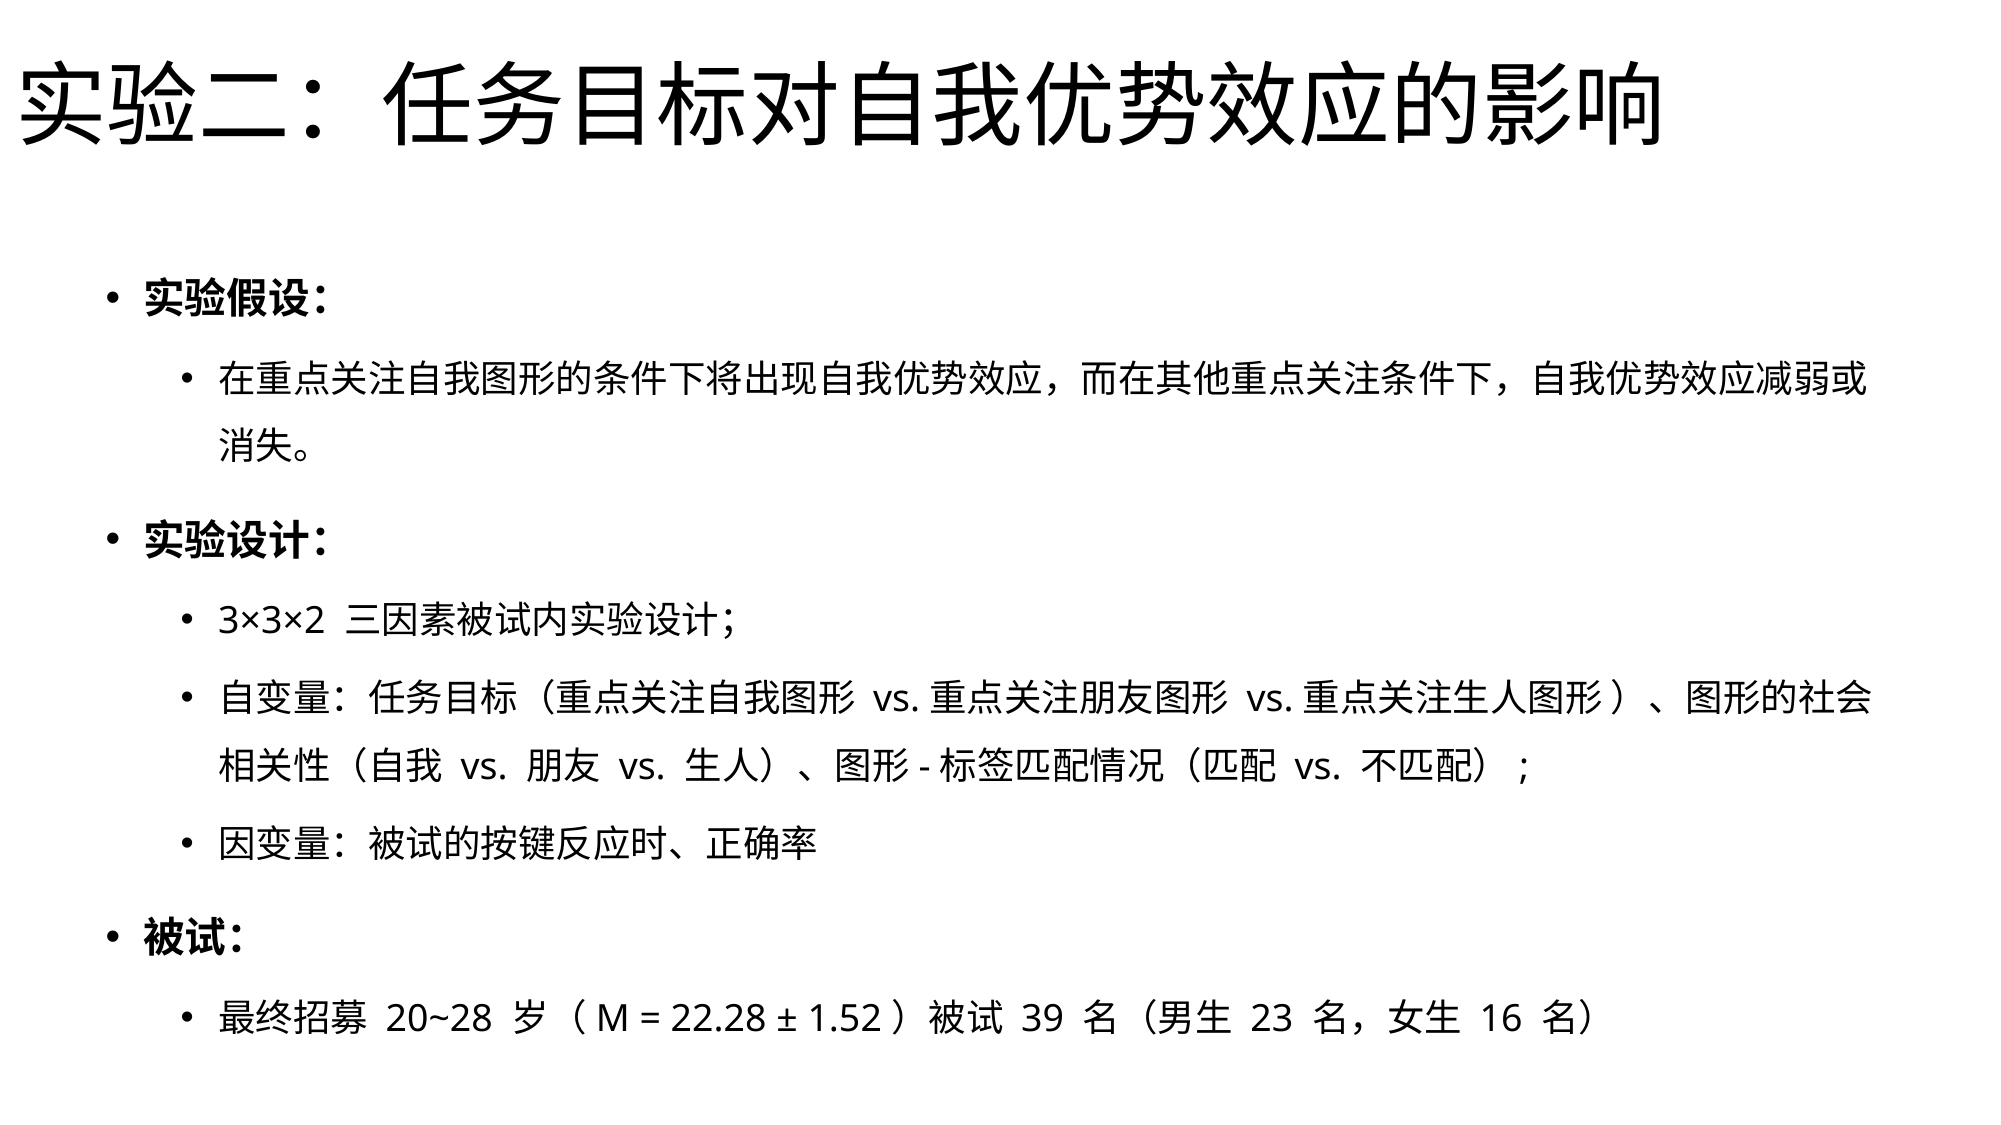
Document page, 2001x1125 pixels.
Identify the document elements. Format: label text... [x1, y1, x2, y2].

title 实验二：任务目标对自我优势效应的影响 [0, 0, 1725, 218]
list 实验假设： 在重点关注自我图形的条件下将出现自我优势效应，而在其他重点关注条件下，自我优势效应减弱或消失。 实验设计： 3×3×2 三因素被试内实验设计； 自变量：任务目标（重点关注自我图形 vs.重点关注朋友图形 vs.重点关注生人图形 ）、图形的社会相关性（自我 vs. 朋友 vs. 生人）、图形-标签匹配情况（匹配 vs. 不匹配）; 因变量：被试的按键反应时、正确率 被试： 最终招募 20~28 岁（M = 22.28 ± 1.52）被试 39 名（男生 23 名，女生 16 名） [90, 239, 1918, 1125]
